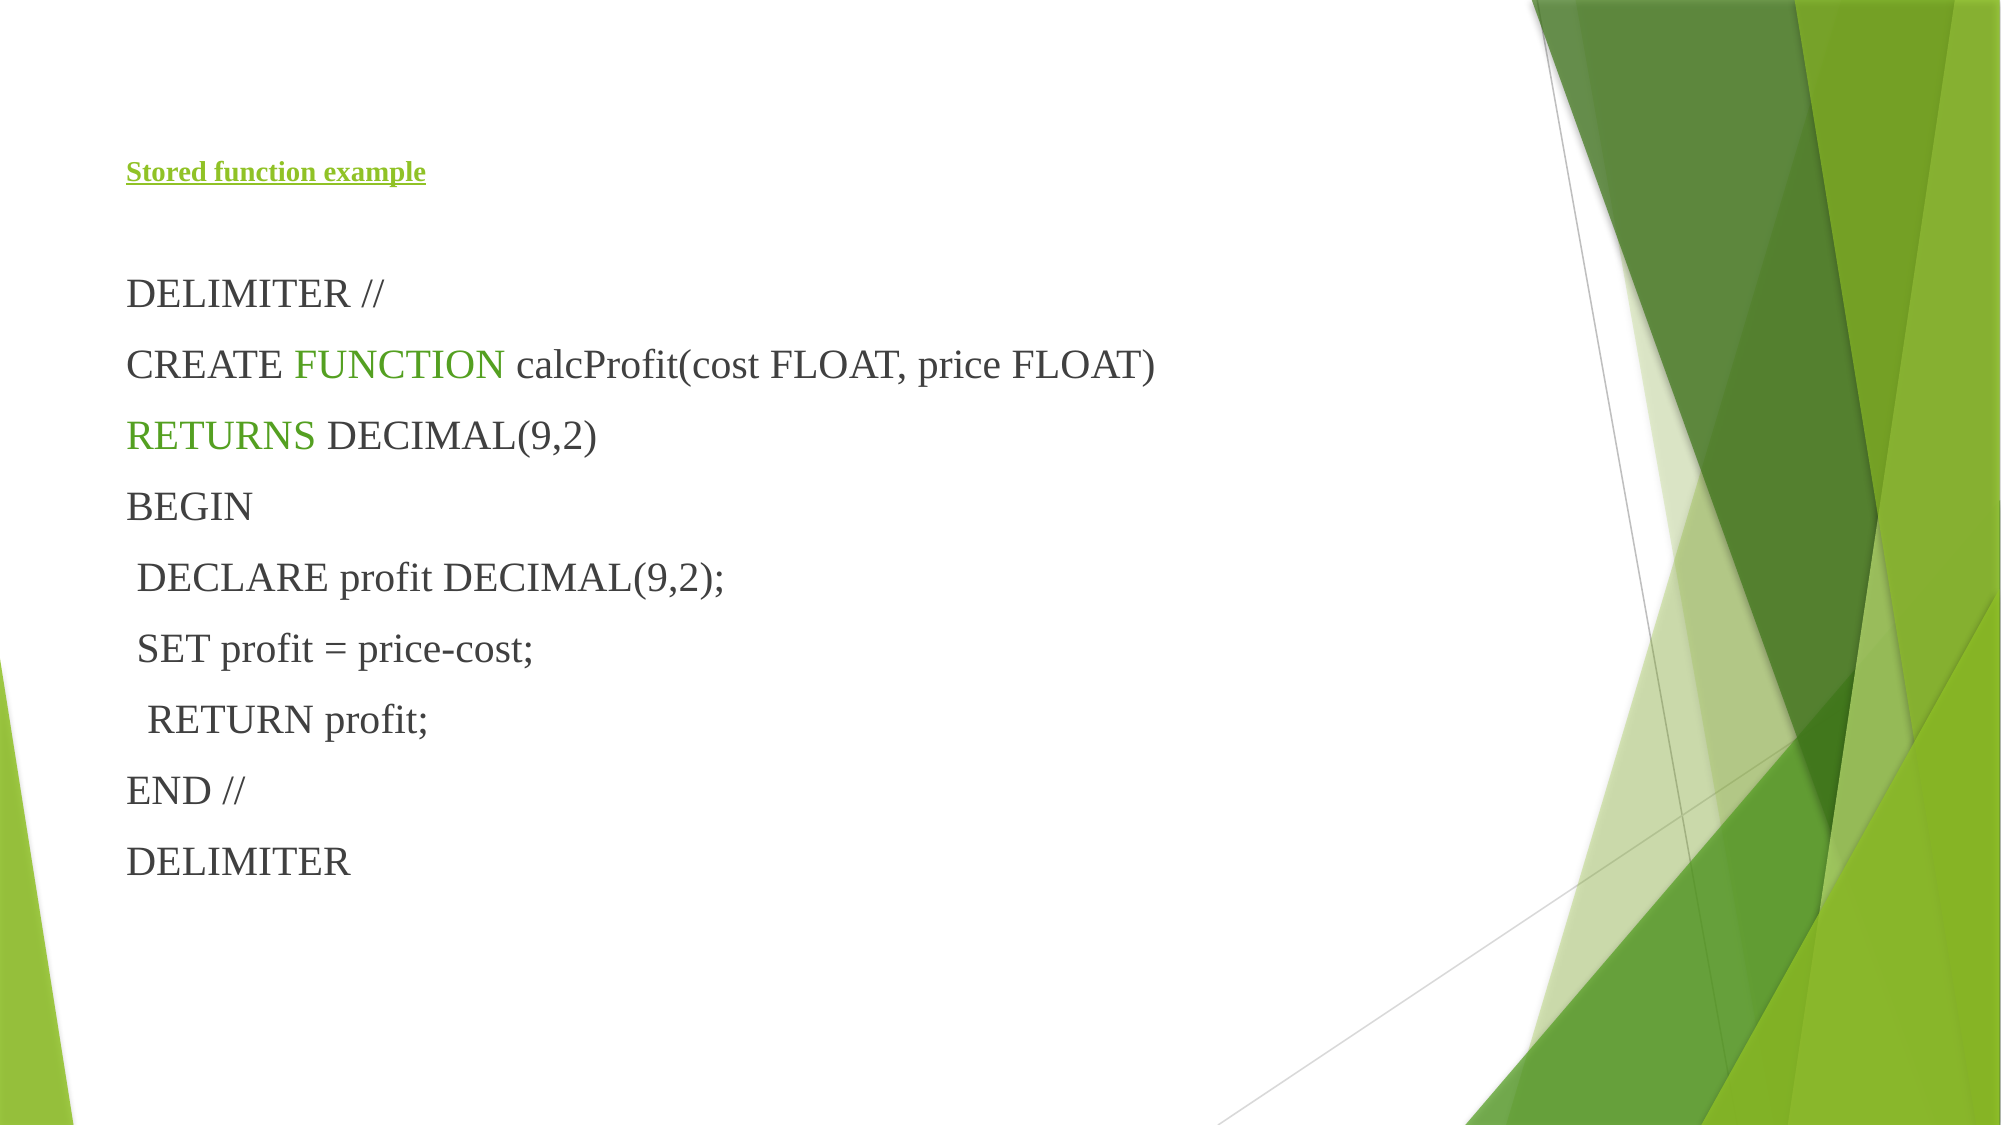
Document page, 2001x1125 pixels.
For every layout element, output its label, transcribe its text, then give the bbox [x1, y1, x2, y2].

list DELIMITER // CREATE FUNCTION calcProfit(cost FLOAT, price FLOAT) RETURNS DECIMAL(9,2) BEGIN DECLARE profit DECIMAL(9,2); SET profit = price-cost; RETURN profit; END // DELIMITER [111, 258, 1522, 1064]
title Stored function example [111, 145, 1522, 242]
